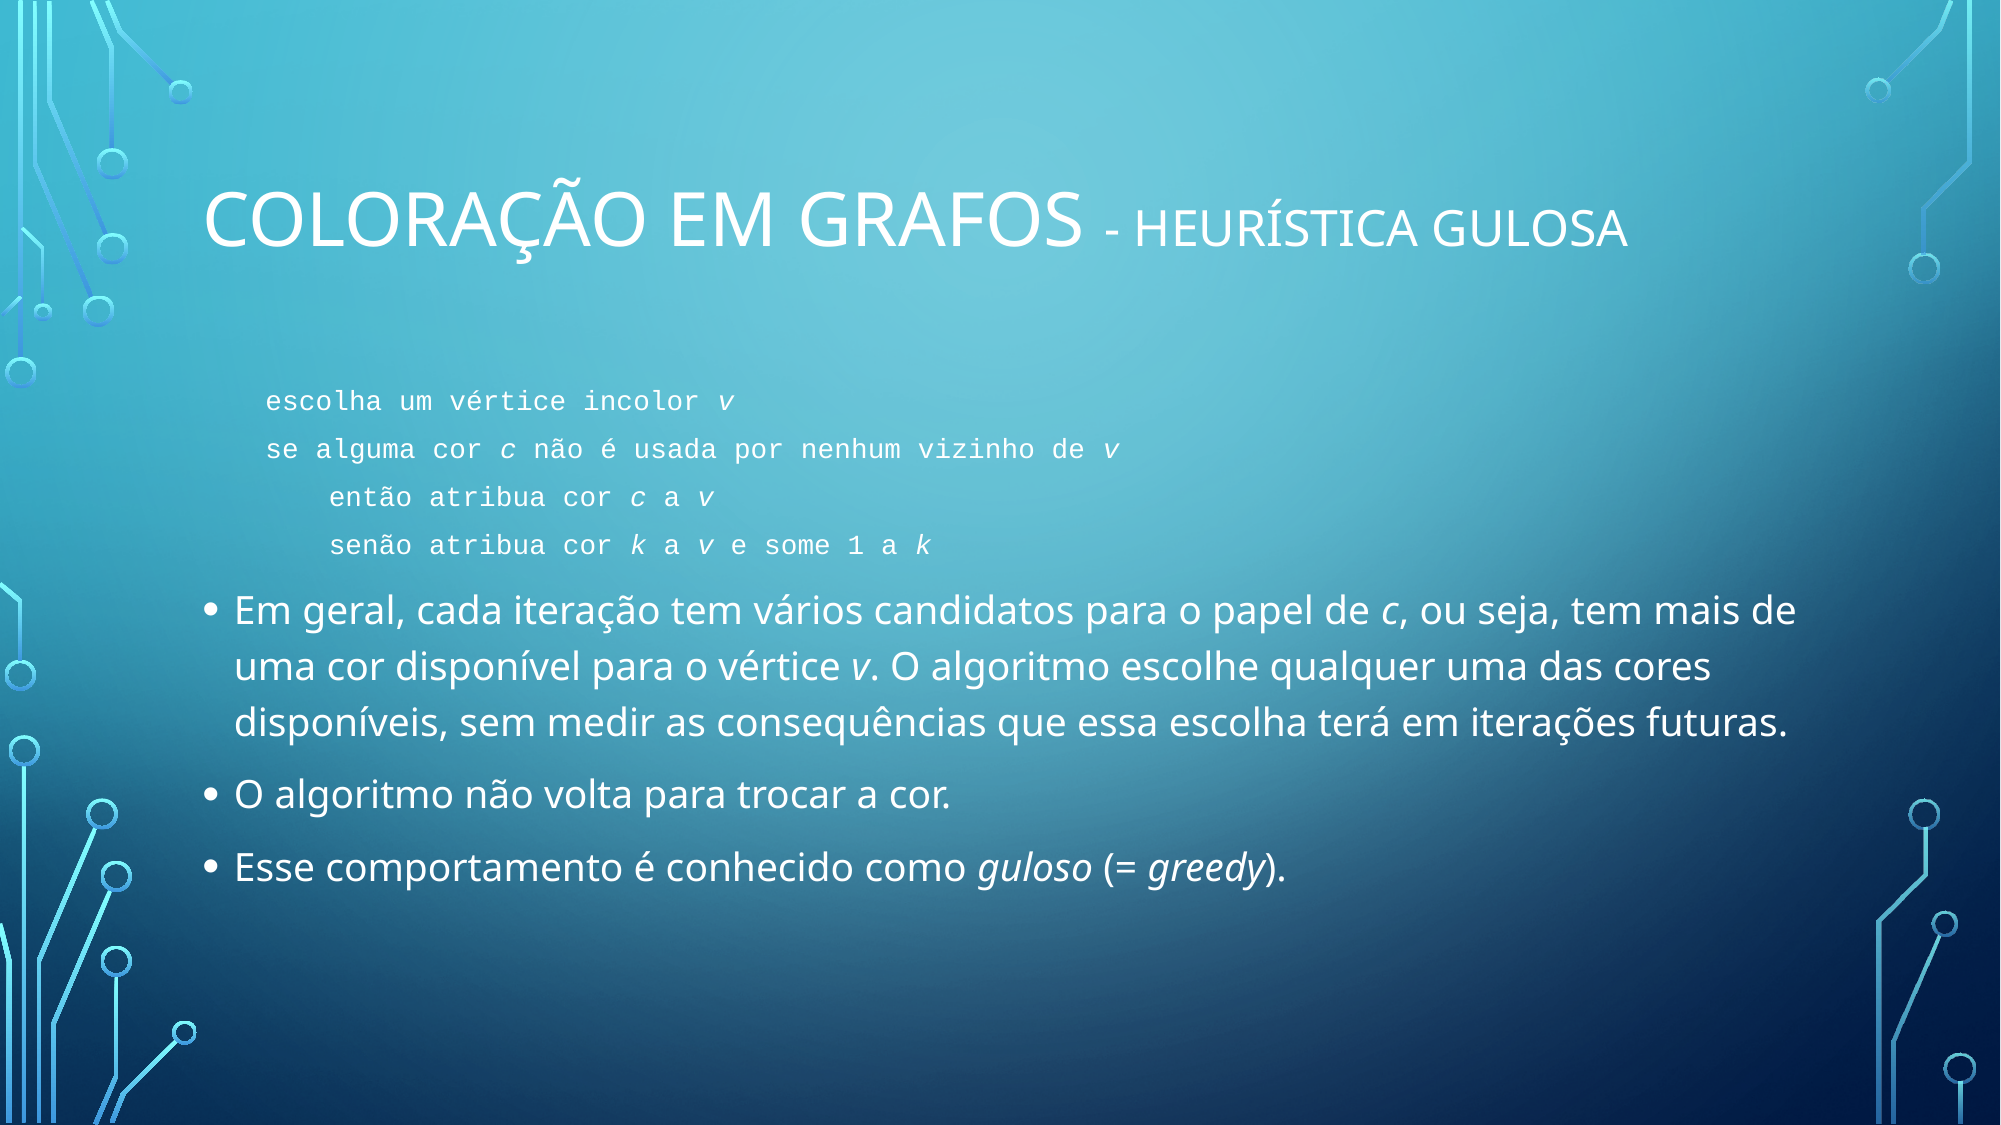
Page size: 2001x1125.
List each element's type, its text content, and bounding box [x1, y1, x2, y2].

title Coloração em grafos - heurística gulosa [187, 101, 1813, 344]
list escolha um vértice incolor v se alguma cor c não é usada por nenhum vizinho de v então atribua cor c a v senão atribua cor k a v e some 1 a k Em geral, cada iteração tem vários candidatos para o papel de c, ou seja, tem mais de uma cor disponível para o vértice v. O algoritmo escolhe qualquer uma das cores disponíveis, sem medir as consequências que essa escolha terá em iterações futuras. O algoritmo não volta para trocar a cor. Esse comportamento é conhecido como guloso (= greedy). [187, 369, 1813, 950]
